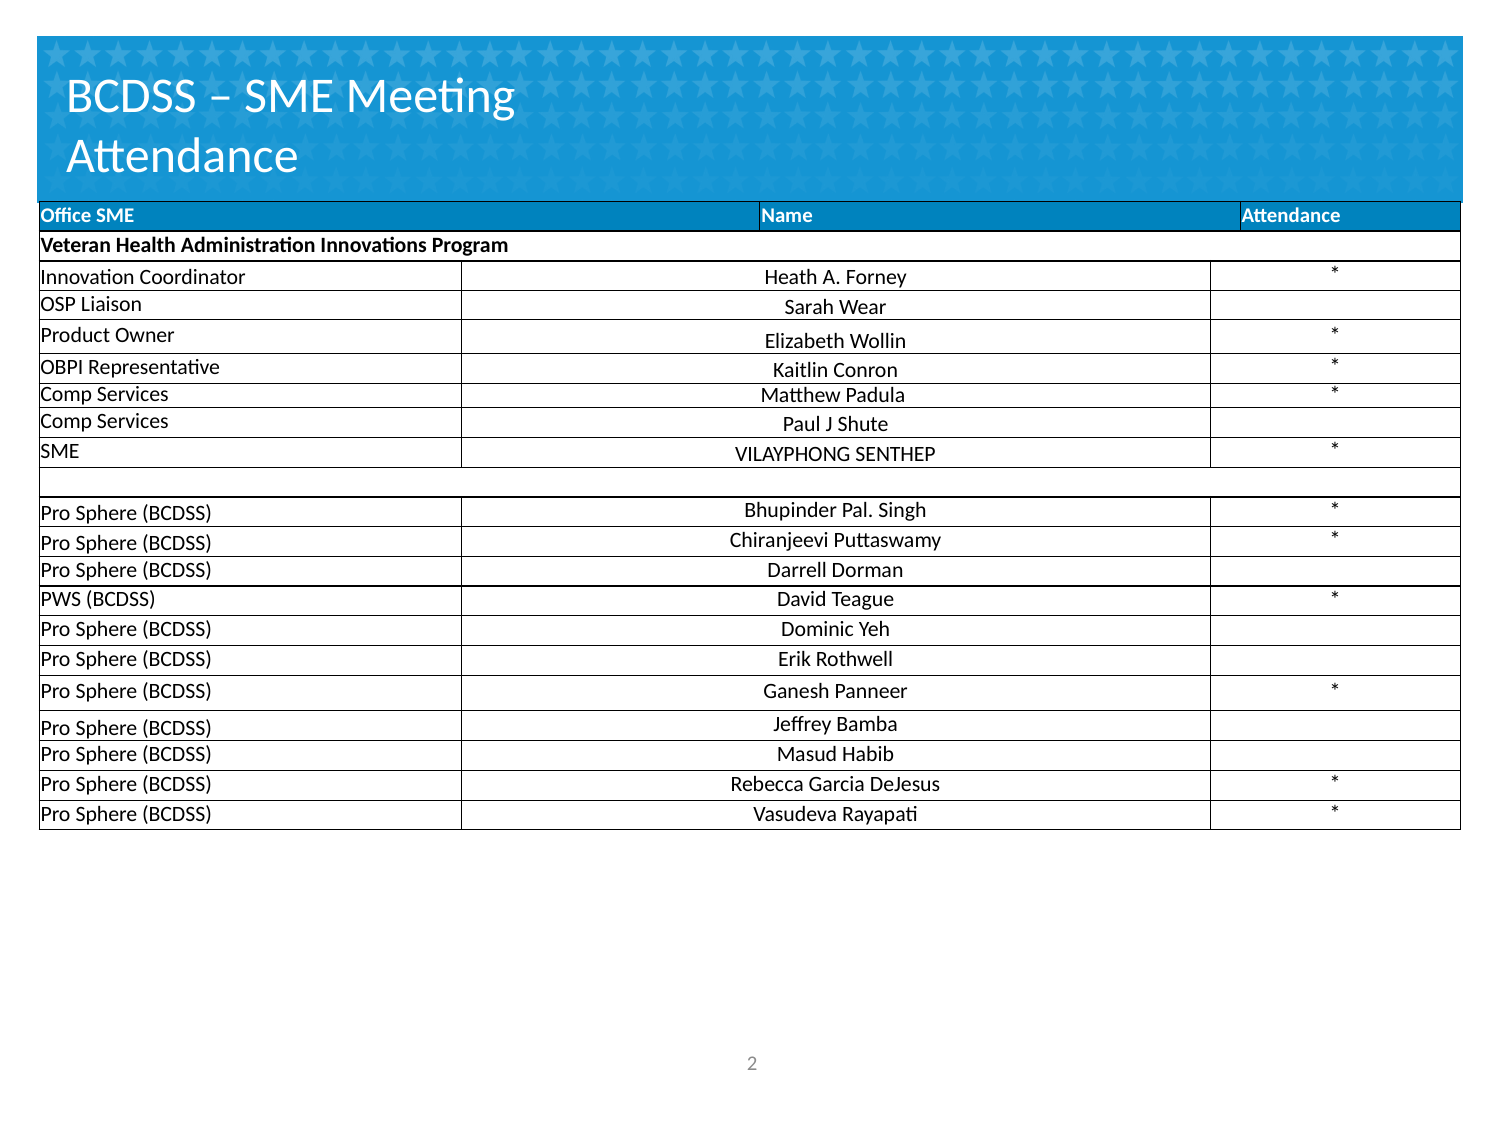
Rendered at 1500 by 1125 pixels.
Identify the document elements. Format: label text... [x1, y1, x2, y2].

table_header Name [760, 202, 1240, 230]
table_cell Dominic Yeh [462, 616, 1210, 645]
table_cell * [1211, 354, 1460, 383]
table_cell Masud Habib [462, 741, 1210, 770]
table_cell Heath A. Forney [462, 262, 1210, 290]
table_header Attendance [1241, 202, 1460, 230]
table_cell Veteran Health Administration Innovations Program [40, 232, 1460, 260]
table_cell * [1211, 771, 1460, 800]
table_cell Pro Sphere (BCDSS) [40, 676, 461, 710]
table_cell Erik Rothwell [462, 646, 1210, 675]
table_cell Ganesh Panneer [462, 676, 1210, 710]
table_cell * [1211, 587, 1460, 615]
table_cell Pro Sphere (BCDSS) [40, 771, 461, 800]
table_cell Pro Sphere (BCDSS) [40, 741, 461, 770]
table_cell Sarah Wear [462, 291, 1210, 319]
table_cell Pro Sphere (BCDSS) [40, 711, 461, 740]
table_cell Pro Sphere (BCDSS) [40, 527, 461, 556]
table_cell Pro Sphere (BCDSS) [40, 616, 461, 645]
table_cell [1211, 408, 1460, 437]
table_cell * [1211, 262, 1460, 290]
title BCDSS – SME Meeting Attendance [50, 35, 1418, 191]
table_cell Kaitlin Conron [462, 354, 1210, 383]
table_cell * [1211, 384, 1460, 407]
table_cell Matthew Padula [462, 384, 1210, 407]
table_cell * [1211, 527, 1460, 556]
table_cell * [1211, 801, 1460, 829]
table_cell * [1211, 676, 1460, 710]
table_cell Bhupinder Pal. Singh [462, 498, 1210, 526]
table_cell [1211, 616, 1460, 645]
table_cell Vasudeva Rayapati [462, 801, 1210, 829]
table_cell PWS (BCDSS) [40, 587, 461, 615]
table_cell Pro Sphere (BCDSS) [40, 646, 461, 675]
table_cell * [1211, 438, 1460, 467]
table_cell Chiranjeevi Puttaswamy [462, 527, 1210, 556]
table_cell [1211, 557, 1460, 585]
table_cell David Teague [462, 587, 1210, 615]
table_cell Rebecca Garcia DeJesus [462, 771, 1210, 800]
table_cell SME [40, 438, 461, 467]
table_header Office SME [40, 202, 759, 230]
table_cell VILAYPHONG SENTHEP [462, 438, 1210, 467]
table_cell Darrell Dorman [462, 557, 1210, 585]
table_cell Jeffrey Bamba [462, 711, 1210, 740]
table_cell Comp Services [40, 408, 461, 437]
table_cell Elizabeth Wollin [462, 320, 1210, 353]
table_cell Paul J Shute [462, 408, 1210, 437]
table_cell [1211, 741, 1460, 770]
table_cell [1211, 646, 1460, 675]
table_cell OSP Liaison [40, 291, 461, 319]
table_cell * [1211, 320, 1460, 353]
table_cell * [1211, 498, 1460, 526]
table_cell Pro Sphere (BCDSS) [40, 557, 461, 585]
slide_number 1 [711, 1032, 793, 1093]
table_cell Product Owner [40, 320, 461, 353]
picture [37, 36, 1463, 203]
table_cell OBPI Representative [40, 354, 461, 383]
table_cell Pro Sphere (BCDSS) [40, 801, 461, 829]
table_cell Comp Services [40, 384, 461, 407]
table_cell [1211, 291, 1460, 319]
table_cell [40, 468, 1460, 496]
table_cell Innovation Coordinator [40, 262, 461, 290]
table_cell Pro Sphere (BCDSS) [40, 498, 461, 526]
table_cell [1211, 711, 1460, 740]
